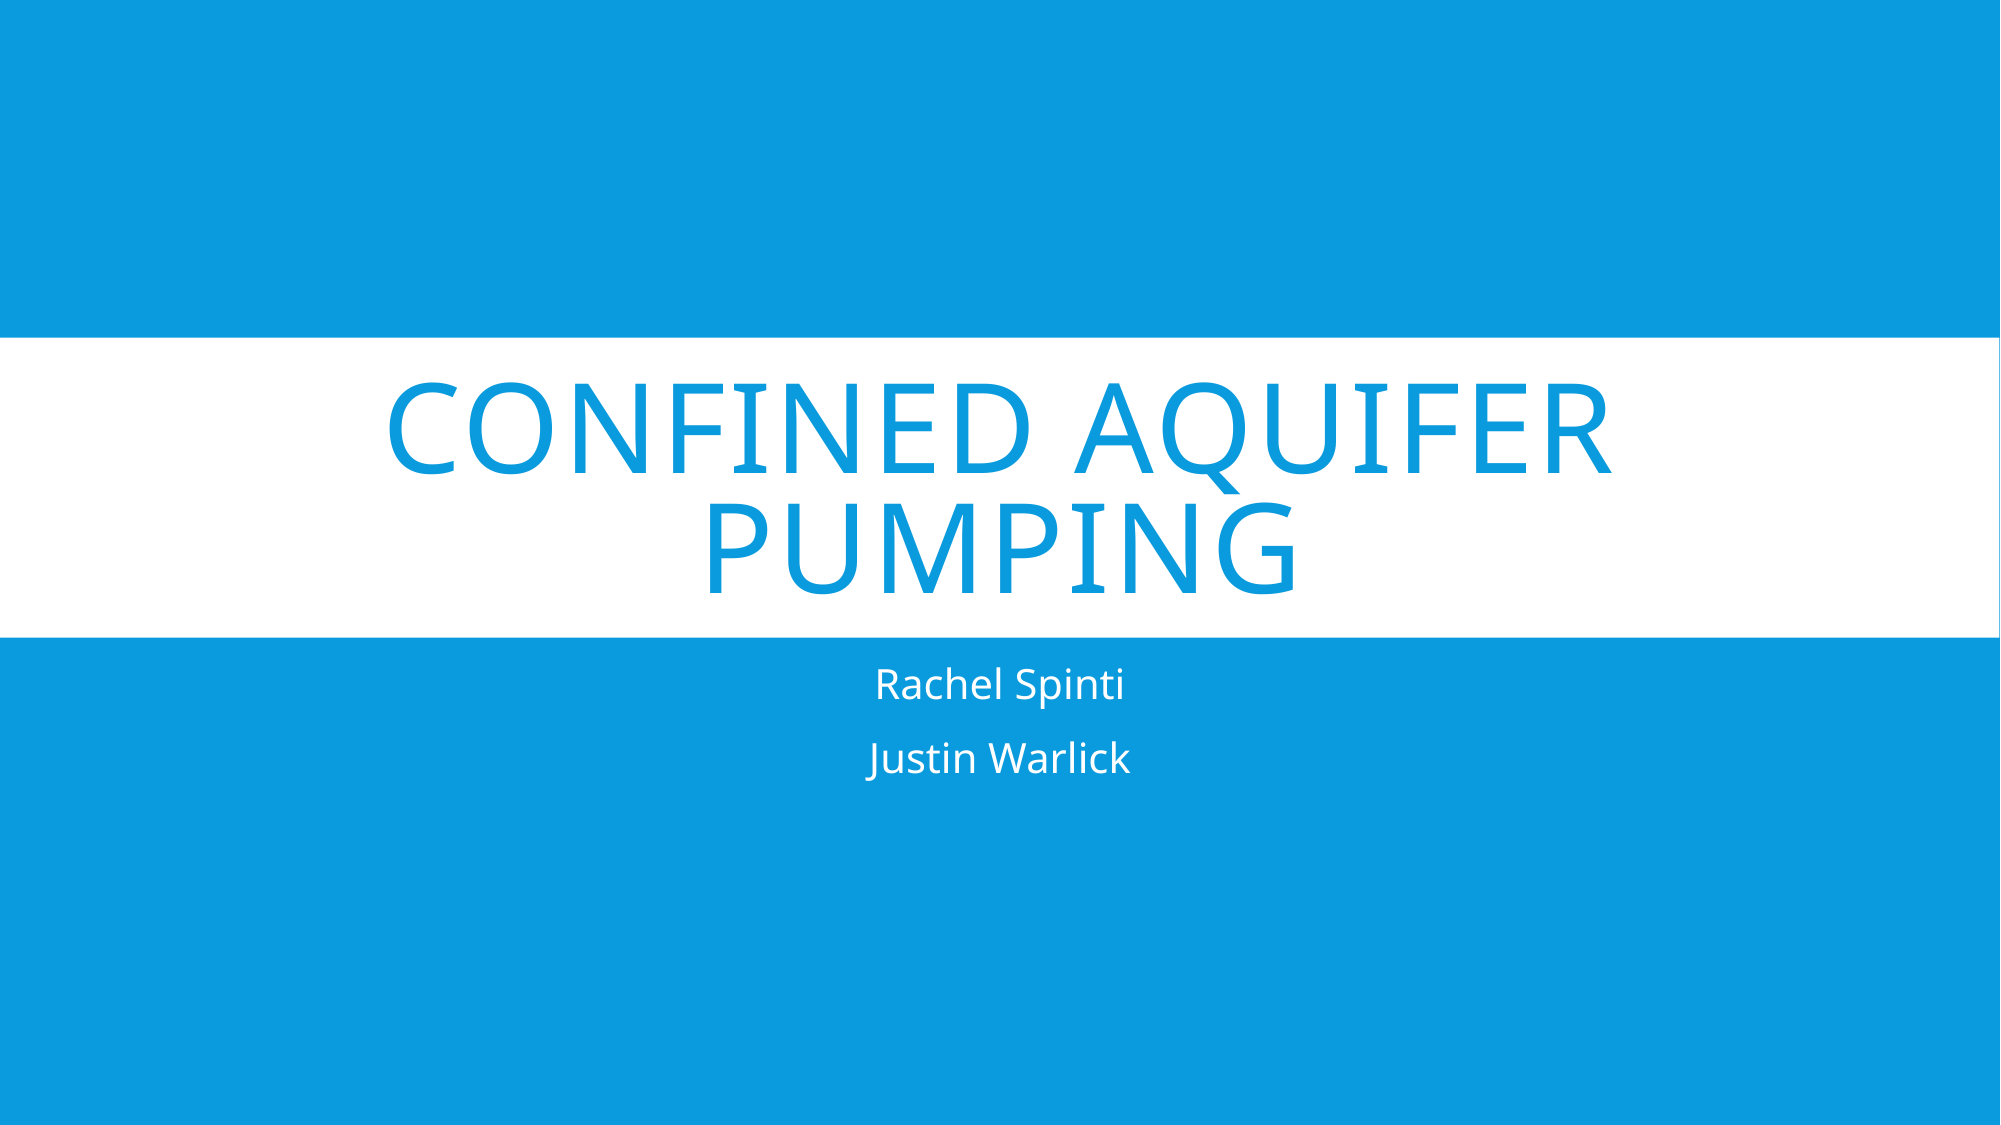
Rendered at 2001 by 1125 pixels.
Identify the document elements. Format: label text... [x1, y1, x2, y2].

title confined aquifer Pumping [60, 355, 1942, 641]
subtitle Rachel Spinti Justin Warlick [249, 655, 1750, 871]
